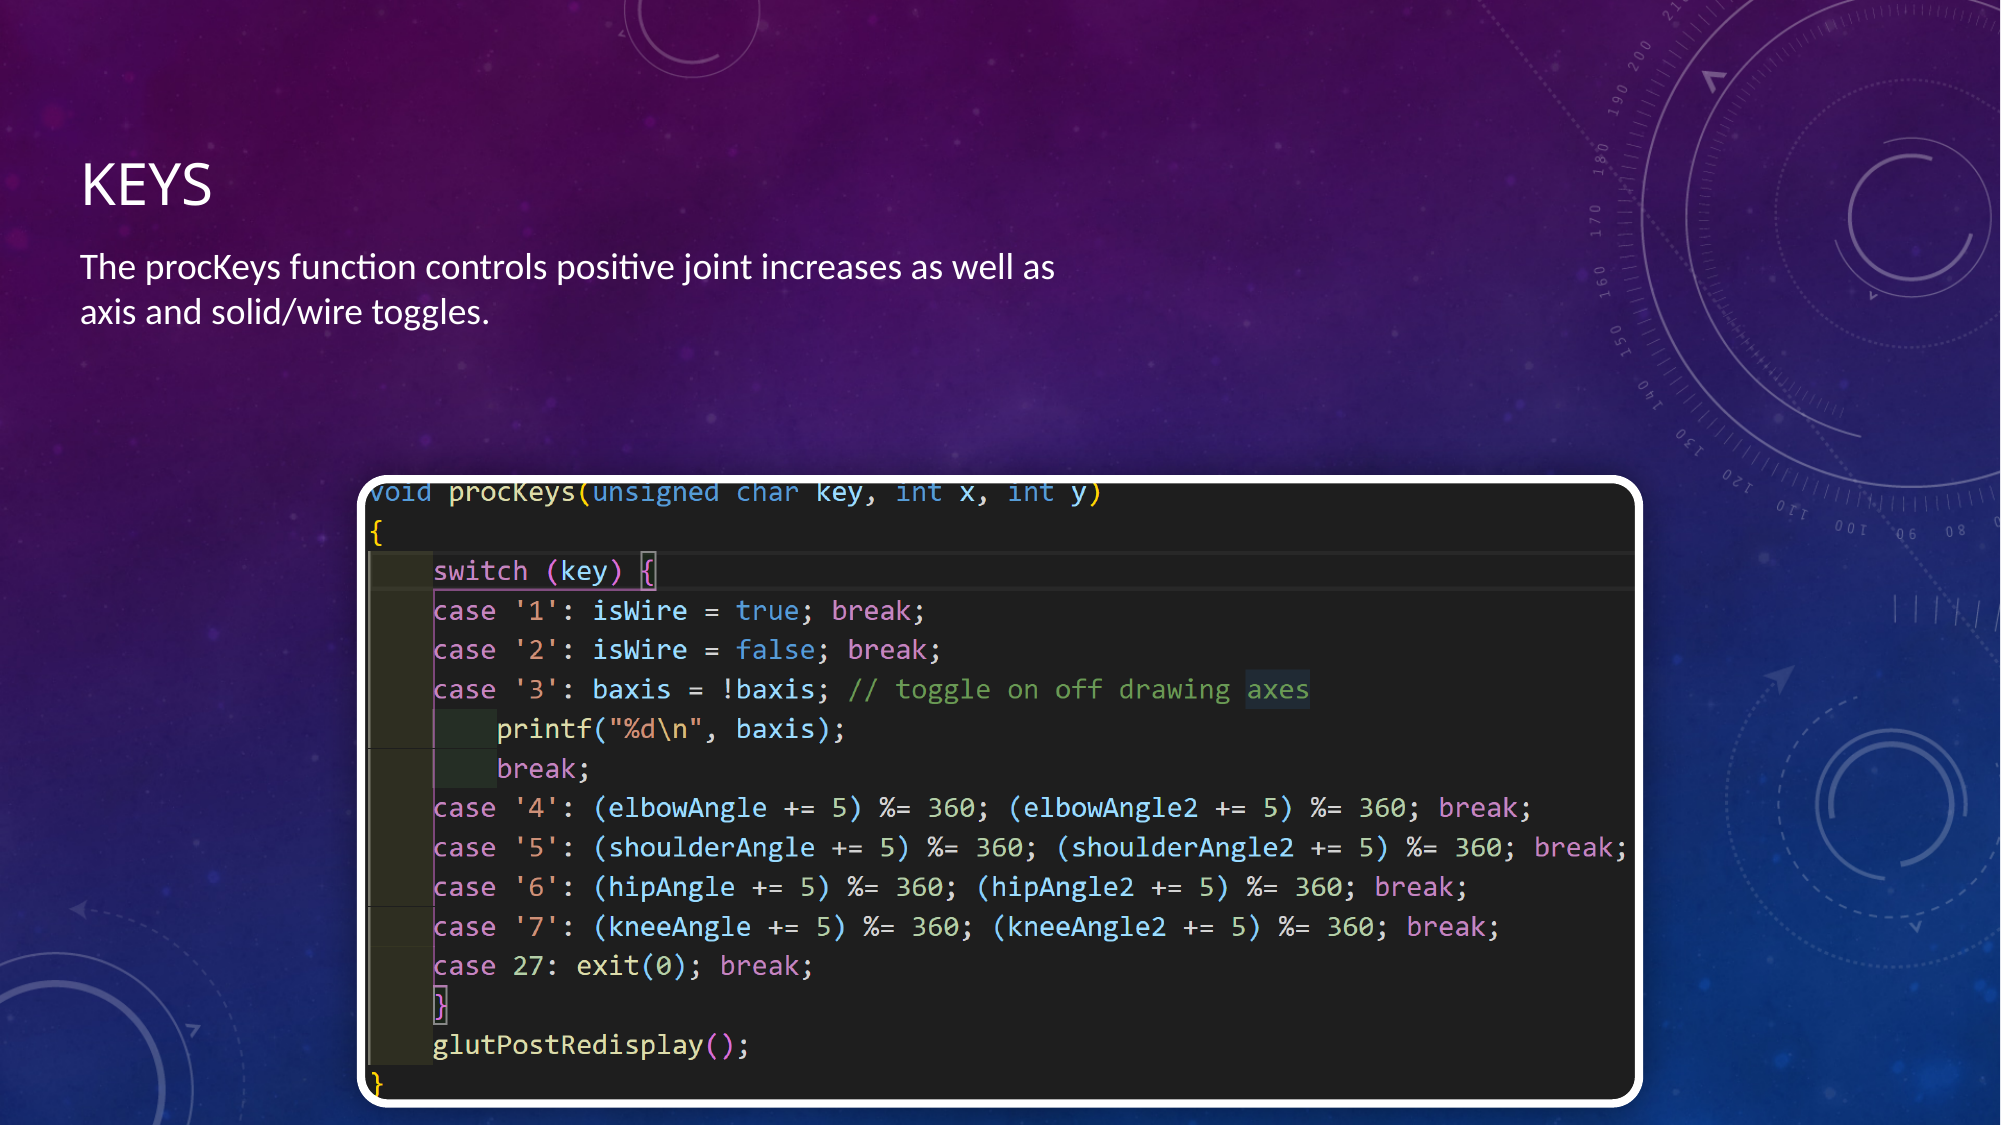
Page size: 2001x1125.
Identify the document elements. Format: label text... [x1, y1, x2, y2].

list The procKeys function controls positive joint increases as well as axis and solid/wire toggles. [64, 234, 1076, 535]
picture [0, 0, 2001, 1125]
title Keys [64, 0, 1076, 225]
